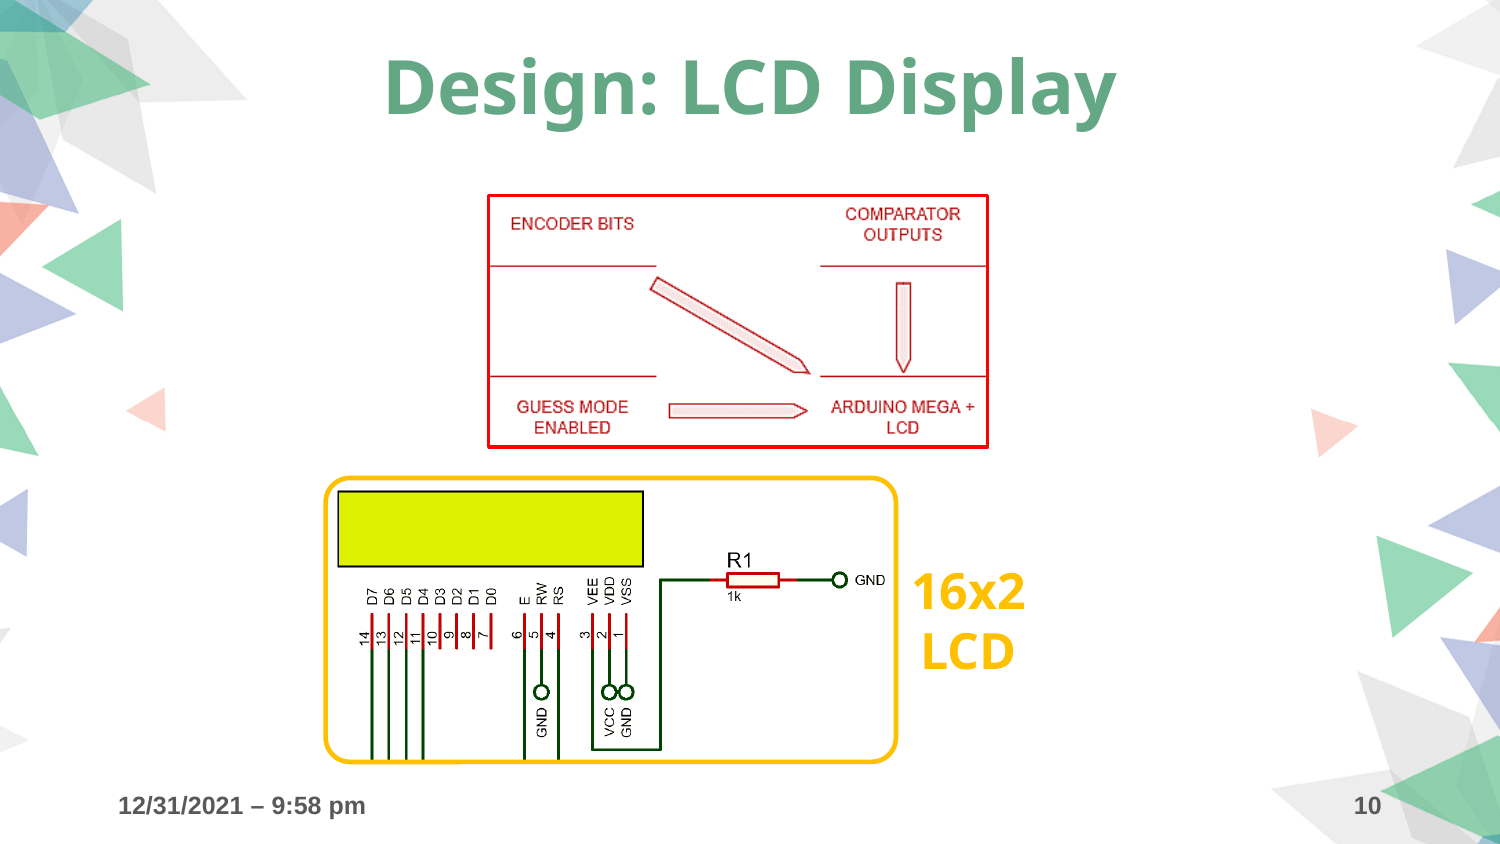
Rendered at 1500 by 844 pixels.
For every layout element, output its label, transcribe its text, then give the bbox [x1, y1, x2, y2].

text_box 12/31/2021 – 9:58 pm [103, 782, 441, 828]
picture [0, 0, 1500, 844]
text_box 10 [1059, 782, 1397, 828]
text_box Design: LCD Display [367, 32, 1133, 137]
text_box 16x2 LCD [902, 551, 1164, 687]
